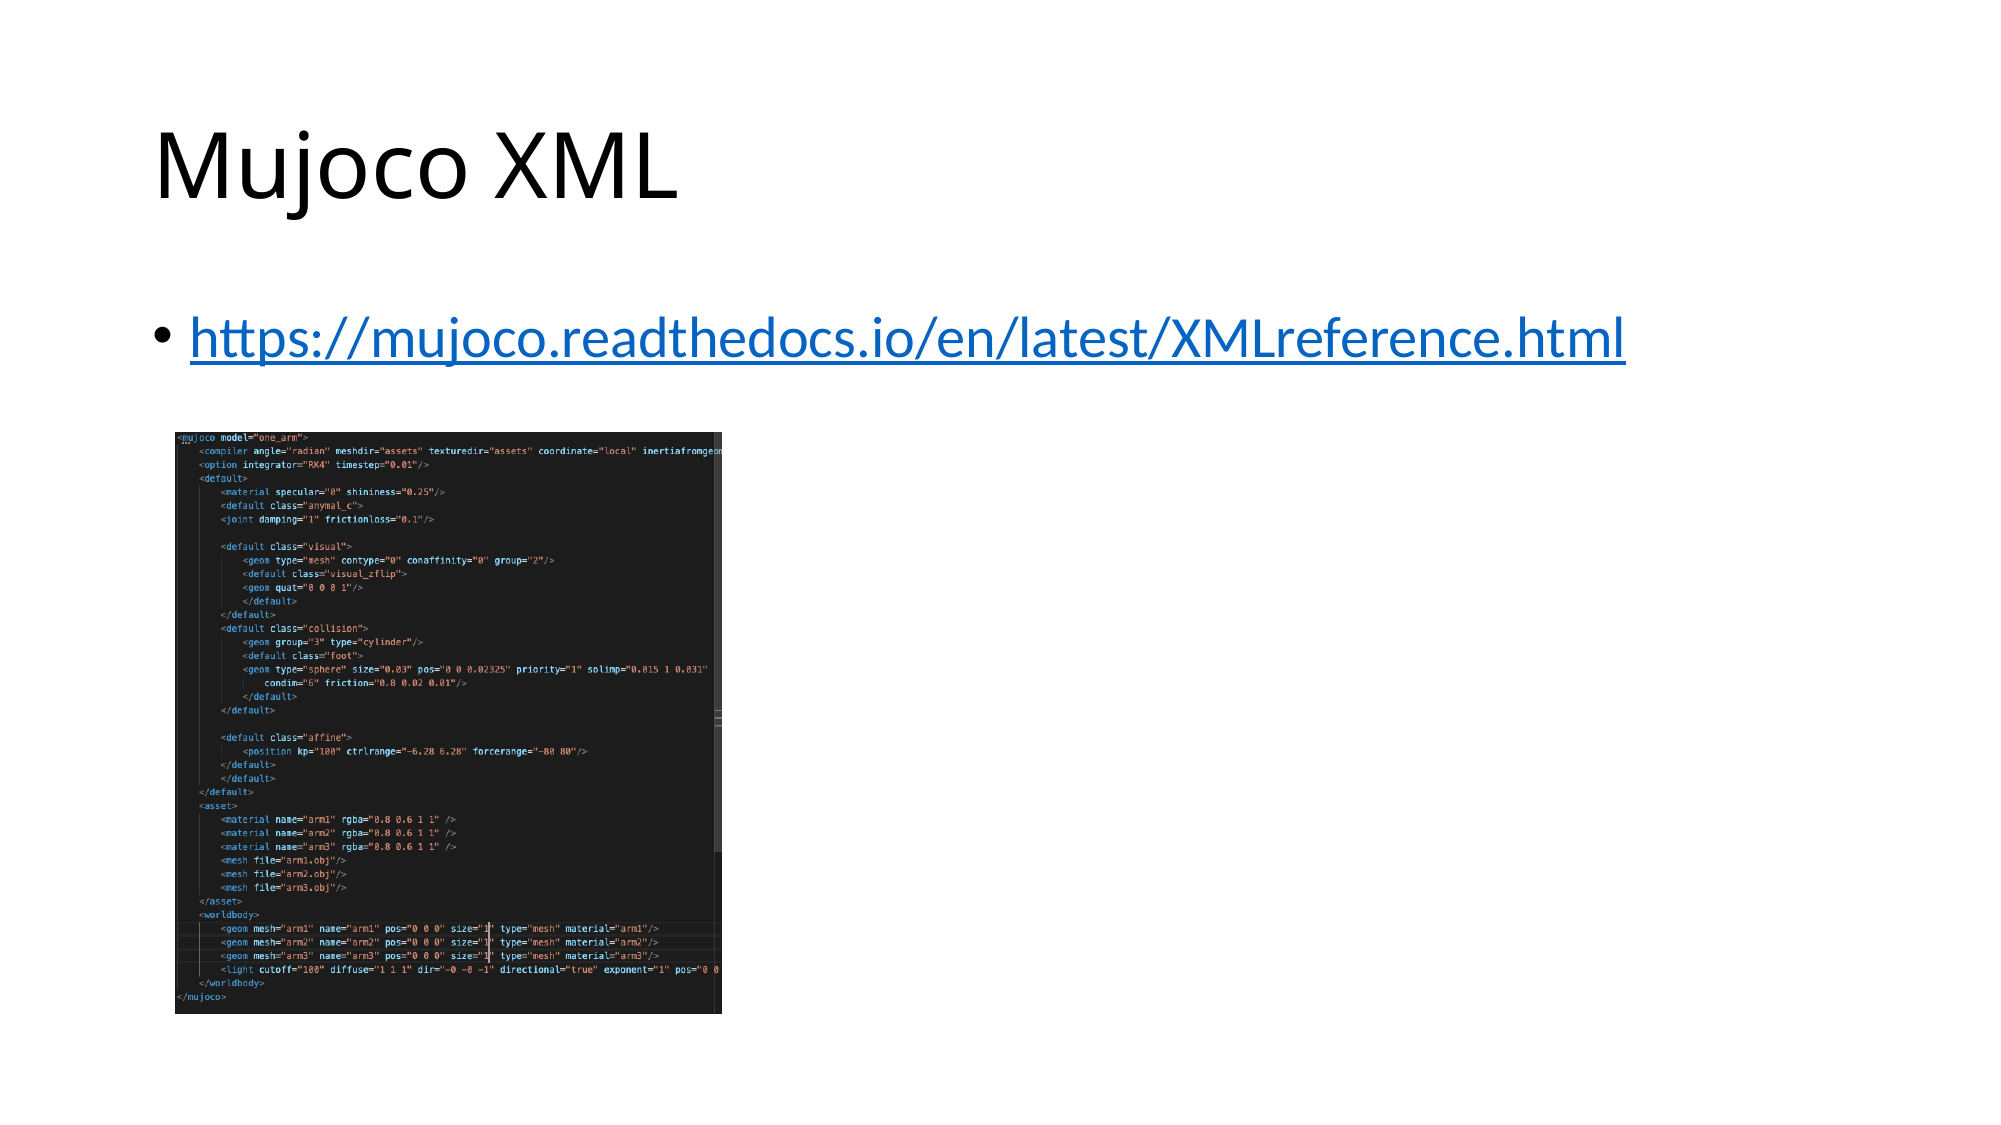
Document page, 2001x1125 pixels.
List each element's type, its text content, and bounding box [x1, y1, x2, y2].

list https://mujoco.readthedocs.io/en/latest/XMLreference.html [137, 299, 1863, 1014]
picture [175, 432, 722, 1014]
title Mujoco XML [137, 59, 1863, 278]
